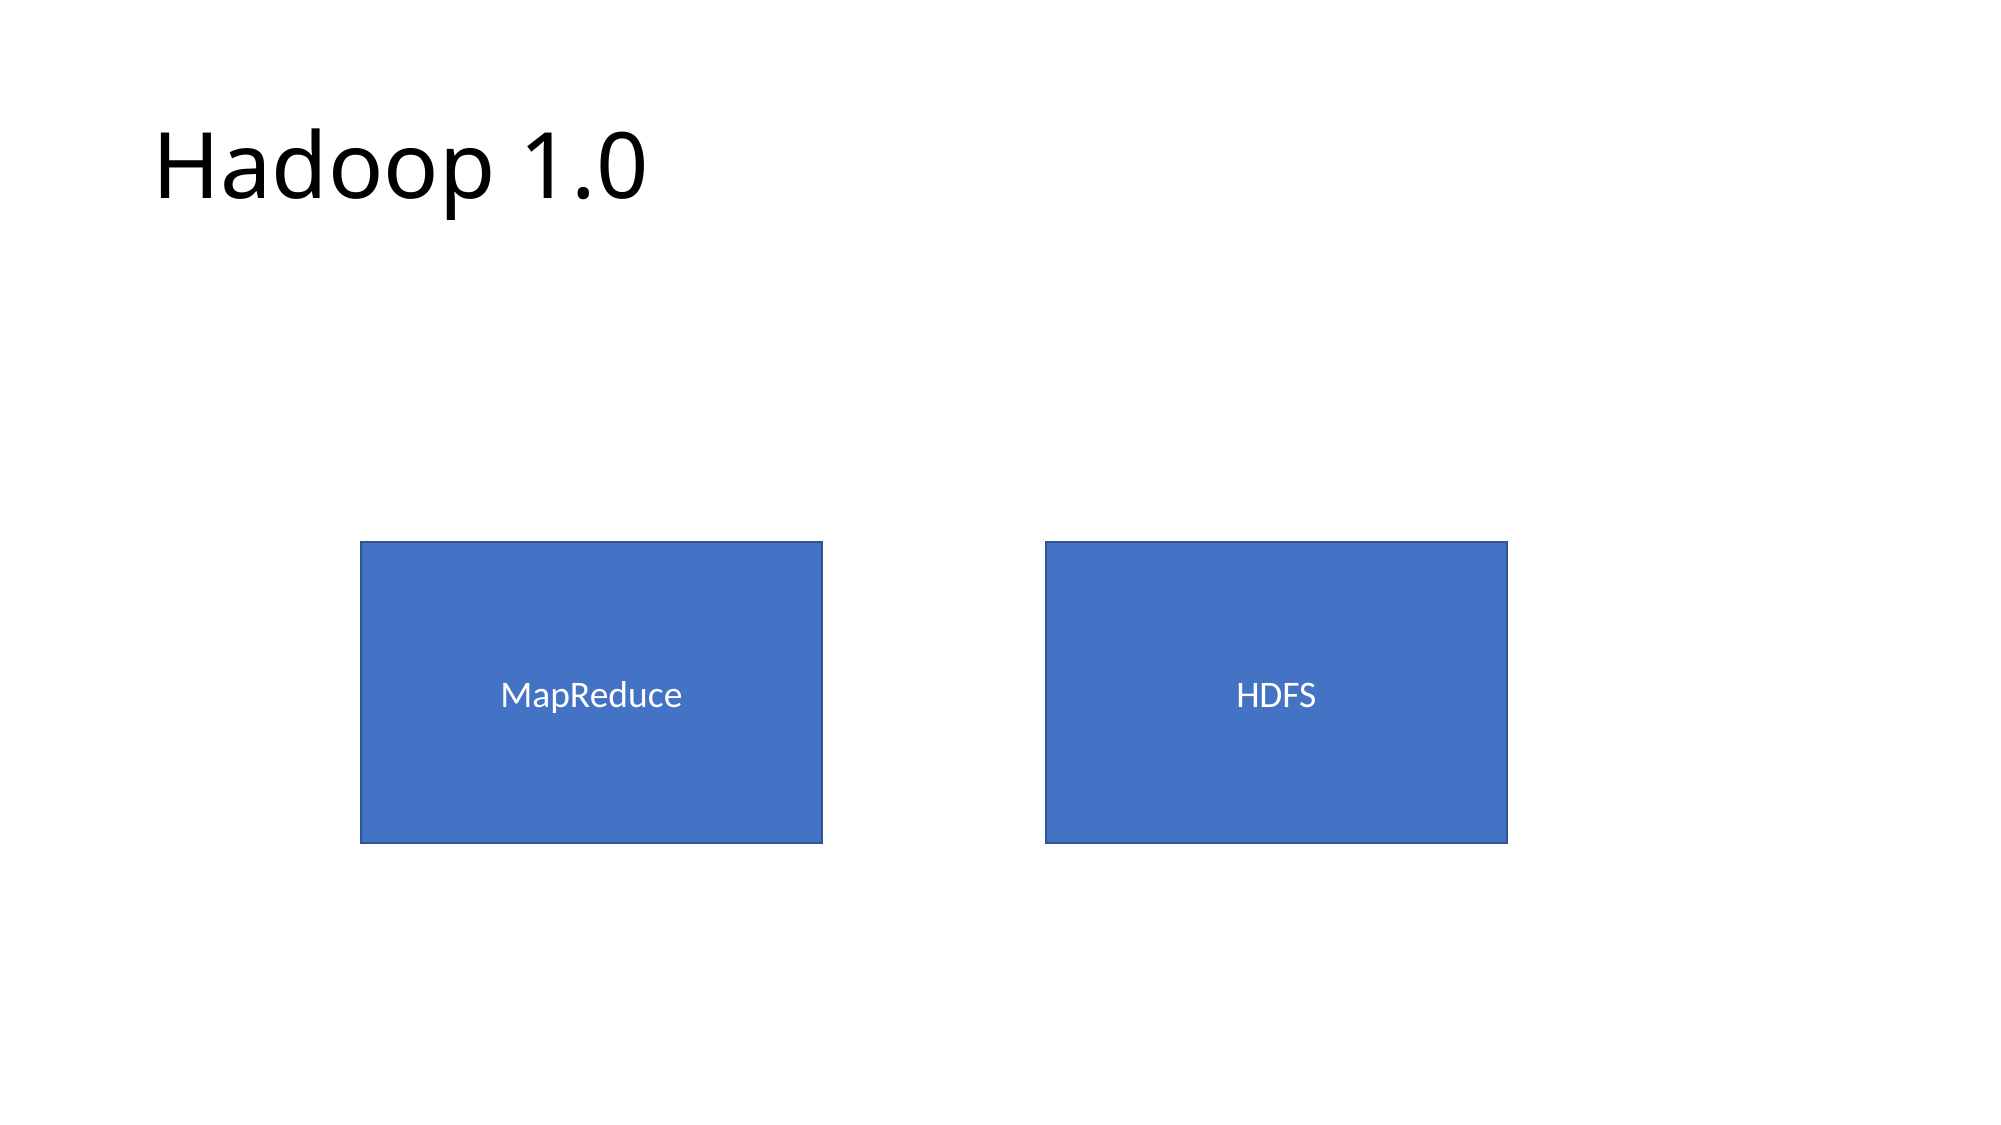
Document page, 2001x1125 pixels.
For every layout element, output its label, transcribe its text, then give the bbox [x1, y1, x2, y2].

text_box MapReduce [360, 541, 823, 844]
text_box HDFS [1045, 541, 1508, 844]
title Hadoop 1.0 [137, 59, 1863, 278]
